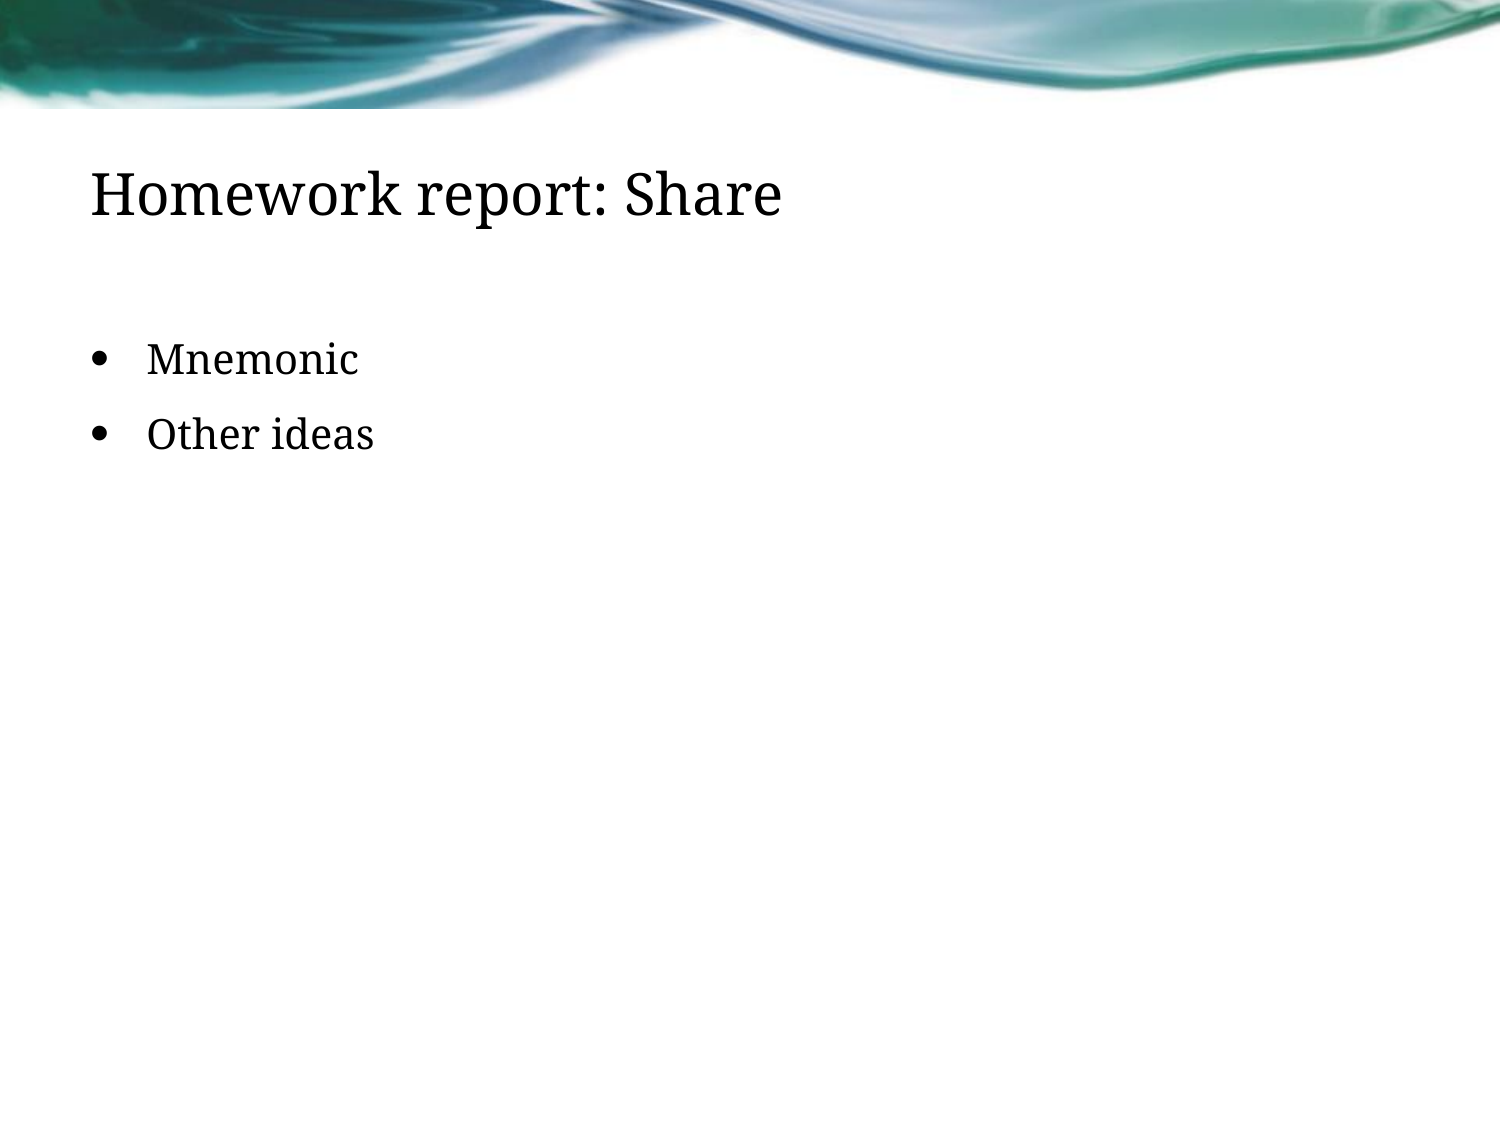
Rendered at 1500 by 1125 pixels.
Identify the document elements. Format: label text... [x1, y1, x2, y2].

title Homework report: Share [75, 149, 1425, 299]
list Mnemonic Other ideas [75, 299, 1425, 1005]
picture [0, 0, 1500, 109]
